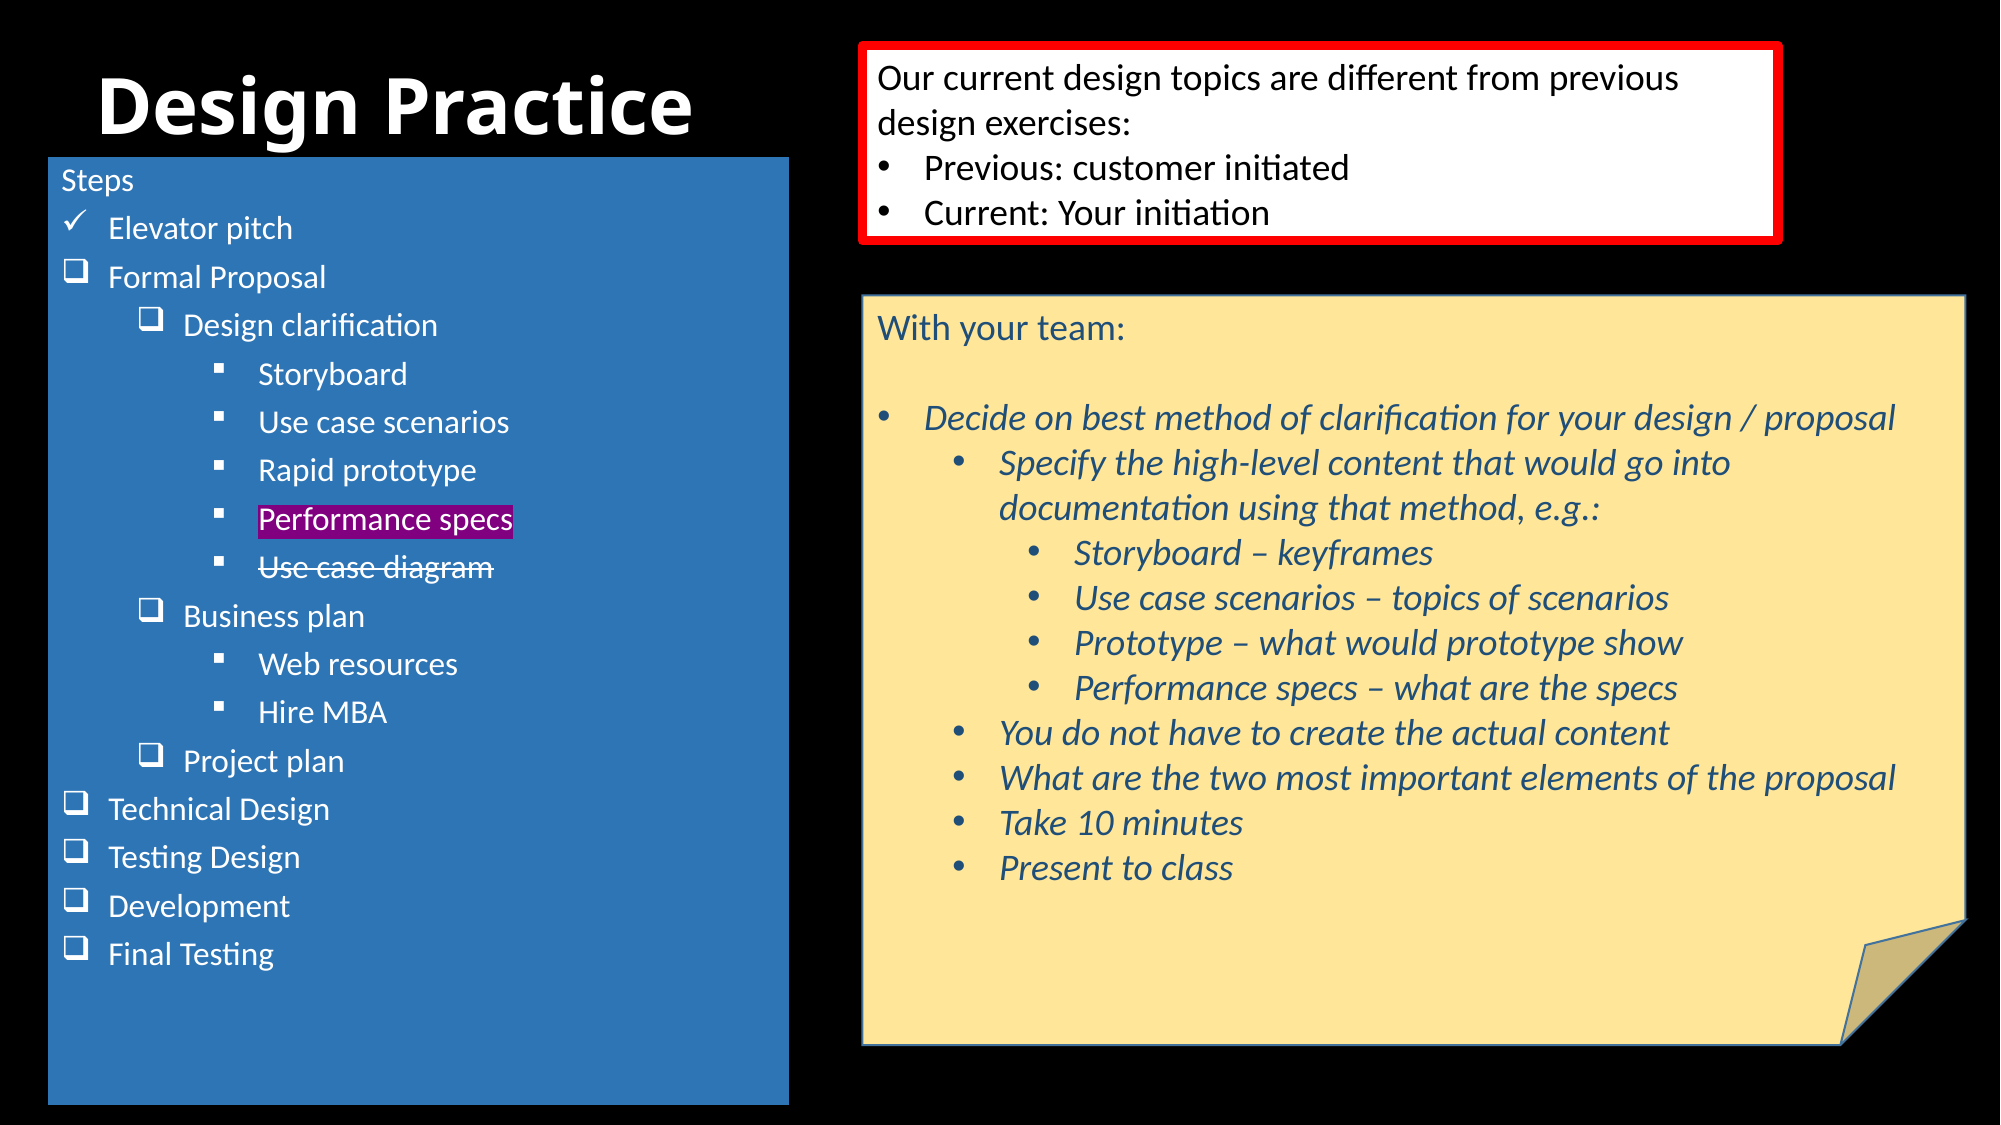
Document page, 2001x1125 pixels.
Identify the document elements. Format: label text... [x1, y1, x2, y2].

text_box Our current design topics are different from previous design exercises: Previous: customer initiated Current: Your initiation [862, 45, 1778, 241]
text_box Steps Elevator pitch Formal Proposal Design clarification Storyboard Use case scenarios Rapid prototype Performance specs Use case diagram Business plan Web resources Hire MBA Project plan Technical Design Testing Design Development Final Testing [46, 155, 791, 1107]
text_box [0, 0, 2000, 98]
title Design Practice [0, 58, 791, 159]
text_box With your team: Decide on best method of clarification for your design / proposal Specify the high-level content that would go into documentation using that method, e.g.: Storyboard – keyframes Use case scenarios – topics of scenarios Prototype – what would prototype show Performance specs – what are the specs You do not have to create the actual content What are the two most important elements of the proposal Take 10 minutes Present to class [861, 294, 1969, 1047]
